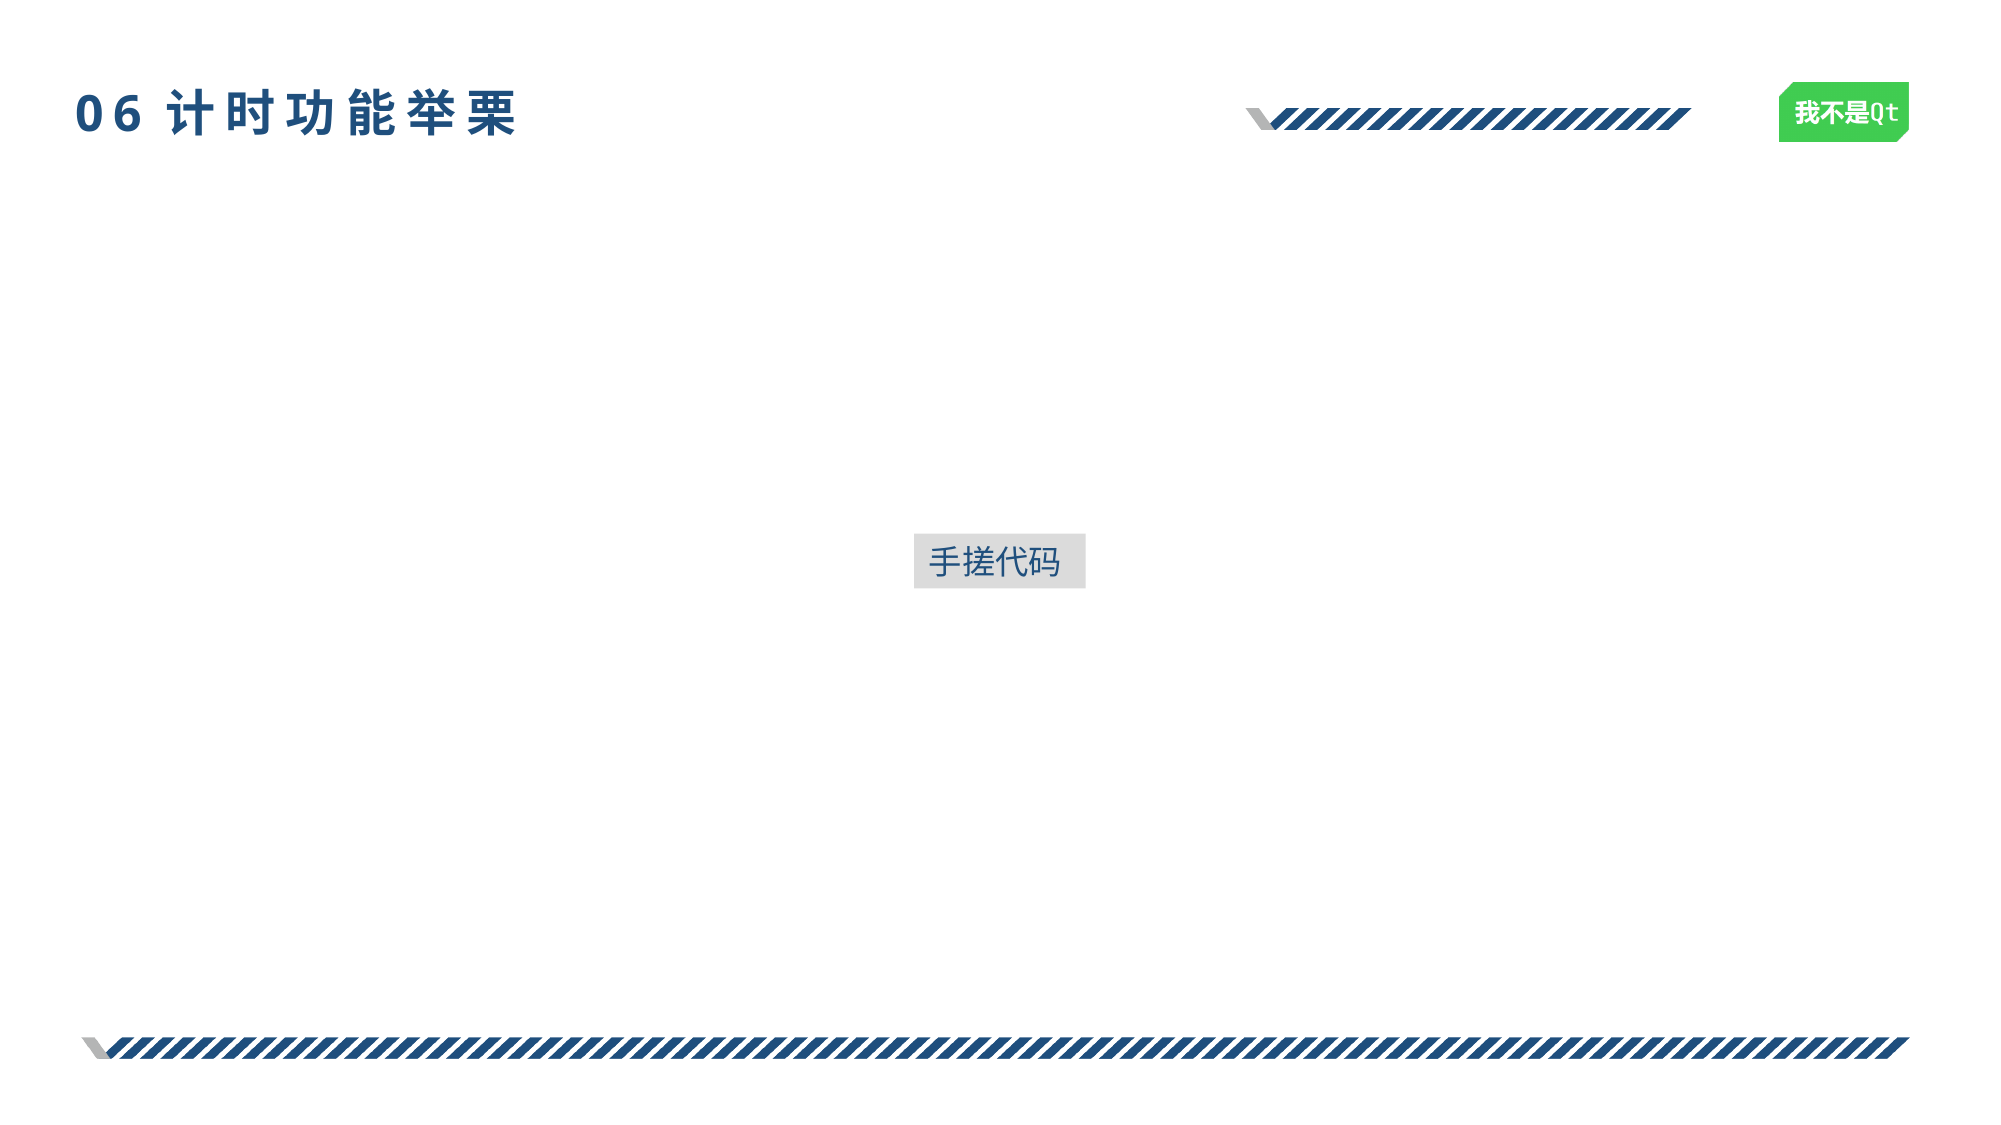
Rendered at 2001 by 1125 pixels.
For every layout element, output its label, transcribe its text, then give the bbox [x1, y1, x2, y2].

picture [1779, 82, 1909, 142]
picture [1245, 108, 1692, 130]
text_box 手搓代码 [914, 533, 1086, 589]
picture [81, 1037, 1910, 1059]
text_box 06计时功能举栗 [60, 73, 532, 149]
